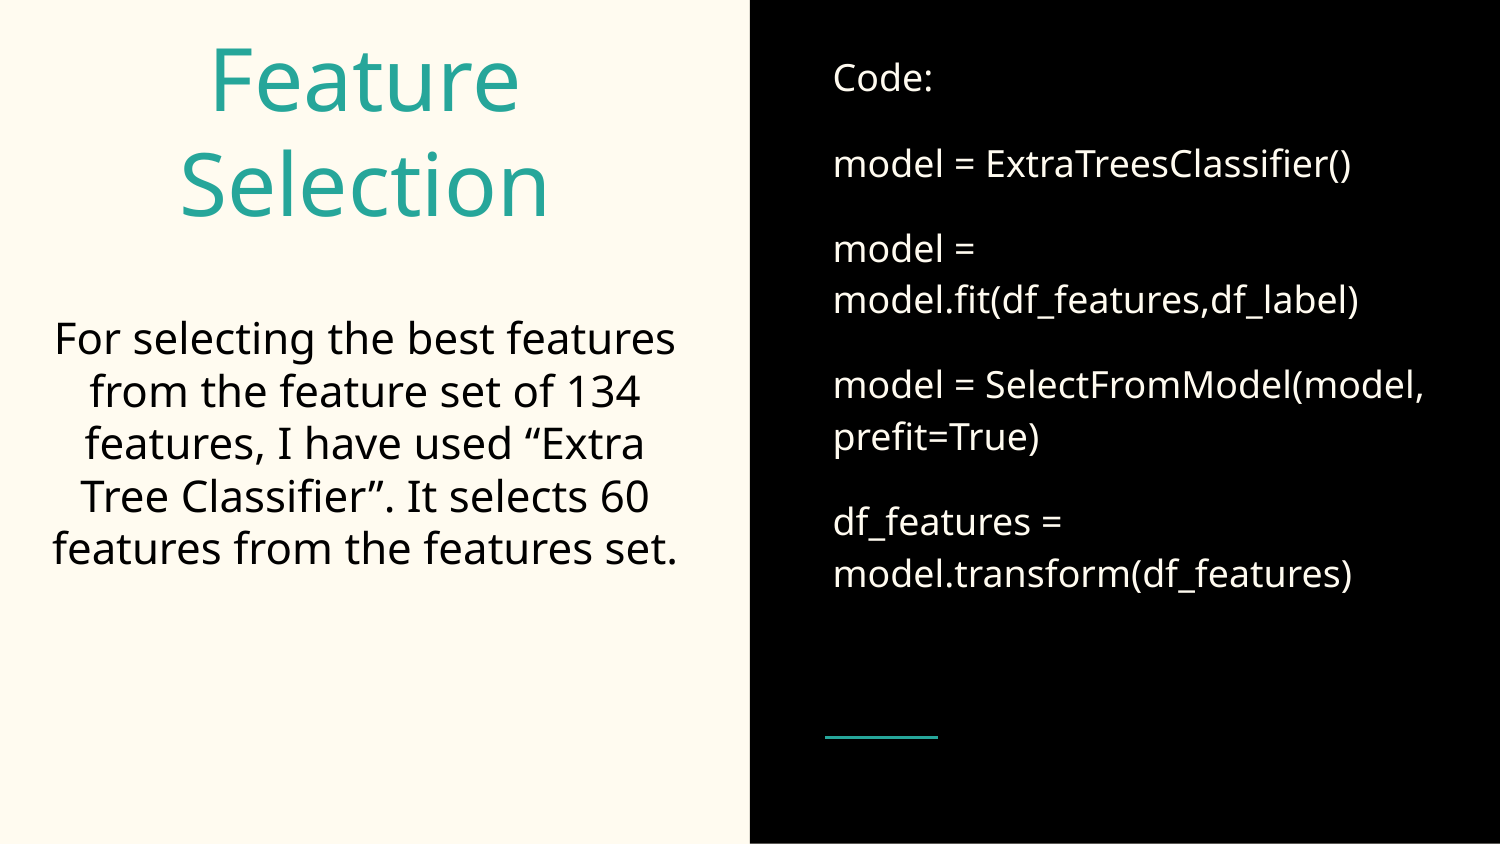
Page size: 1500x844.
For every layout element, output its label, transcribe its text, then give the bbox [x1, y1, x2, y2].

title Feature Selection [33, 30, 698, 250]
list Code: model = ExtraTreesClassifier() model = model.fit(df_features,df_label) model = SelectFromModel(model, prefit=True) df_features = model.transform(df_features) [817, 39, 1452, 677]
subtitle For selecting the best features from the feature set of 134 features, I have used “Extra Tree Classifier”. It selects 60 features from the features set. [33, 296, 698, 692]
